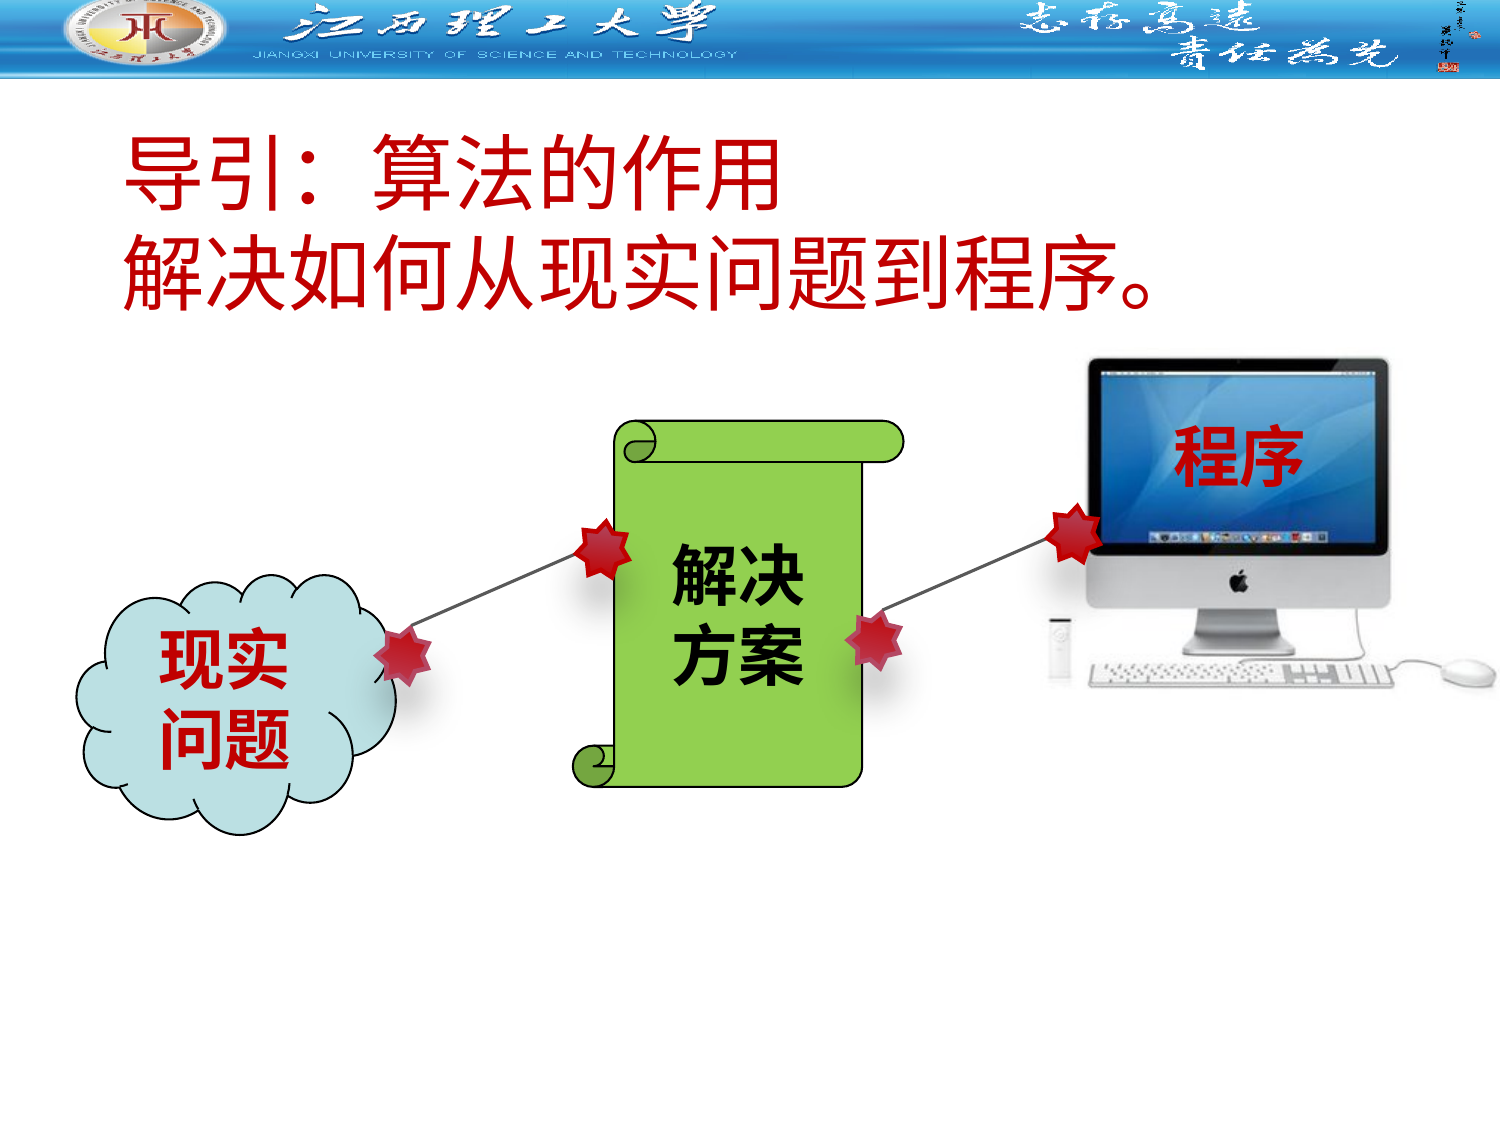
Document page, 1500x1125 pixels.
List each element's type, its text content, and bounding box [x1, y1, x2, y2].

text_box 解决 方案 [572, 420, 904, 787]
picture [0, 0, 1500, 79]
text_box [899, 537, 1048, 629]
text_box 导引：算法的作用 解决如何从现实问题到程序。 [106, 113, 1394, 329]
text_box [428, 553, 577, 644]
picture [1029, 347, 1500, 701]
text_box [376, 628, 428, 684]
text_box 现实 问题 [76, 575, 388, 835]
text_box [847, 613, 900, 669]
text_box [576, 521, 629, 578]
